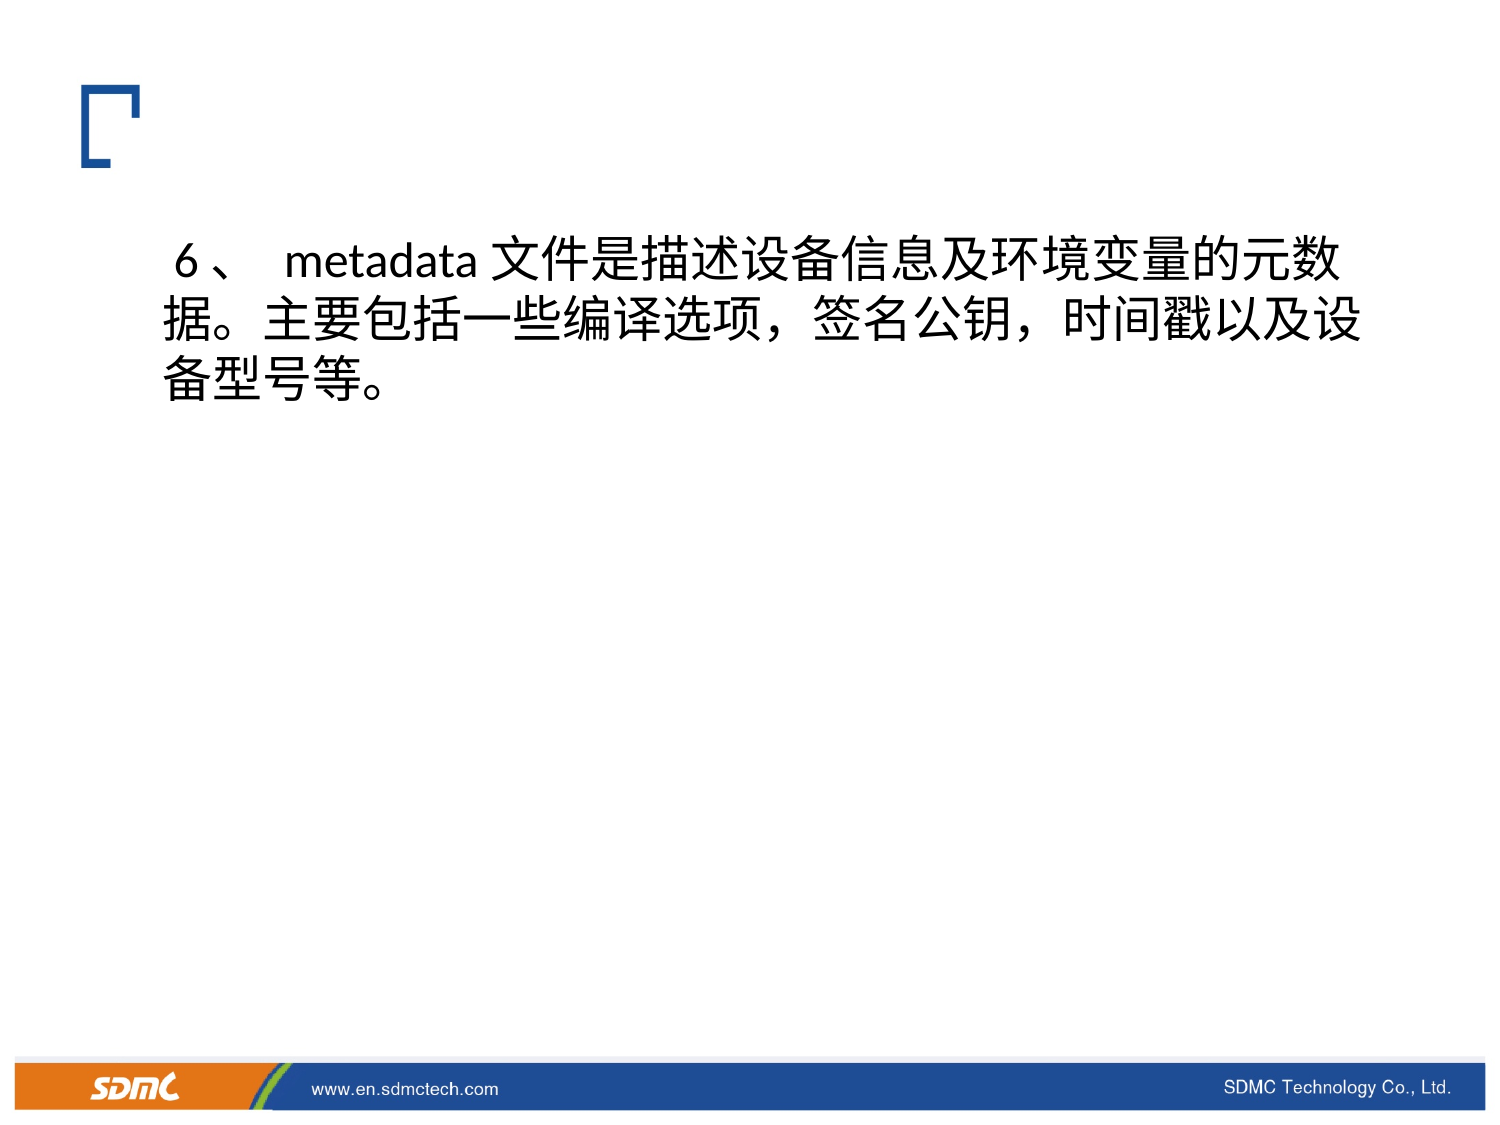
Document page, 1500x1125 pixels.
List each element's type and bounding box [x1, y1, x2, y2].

list [0, 0, 1500, 1125]
